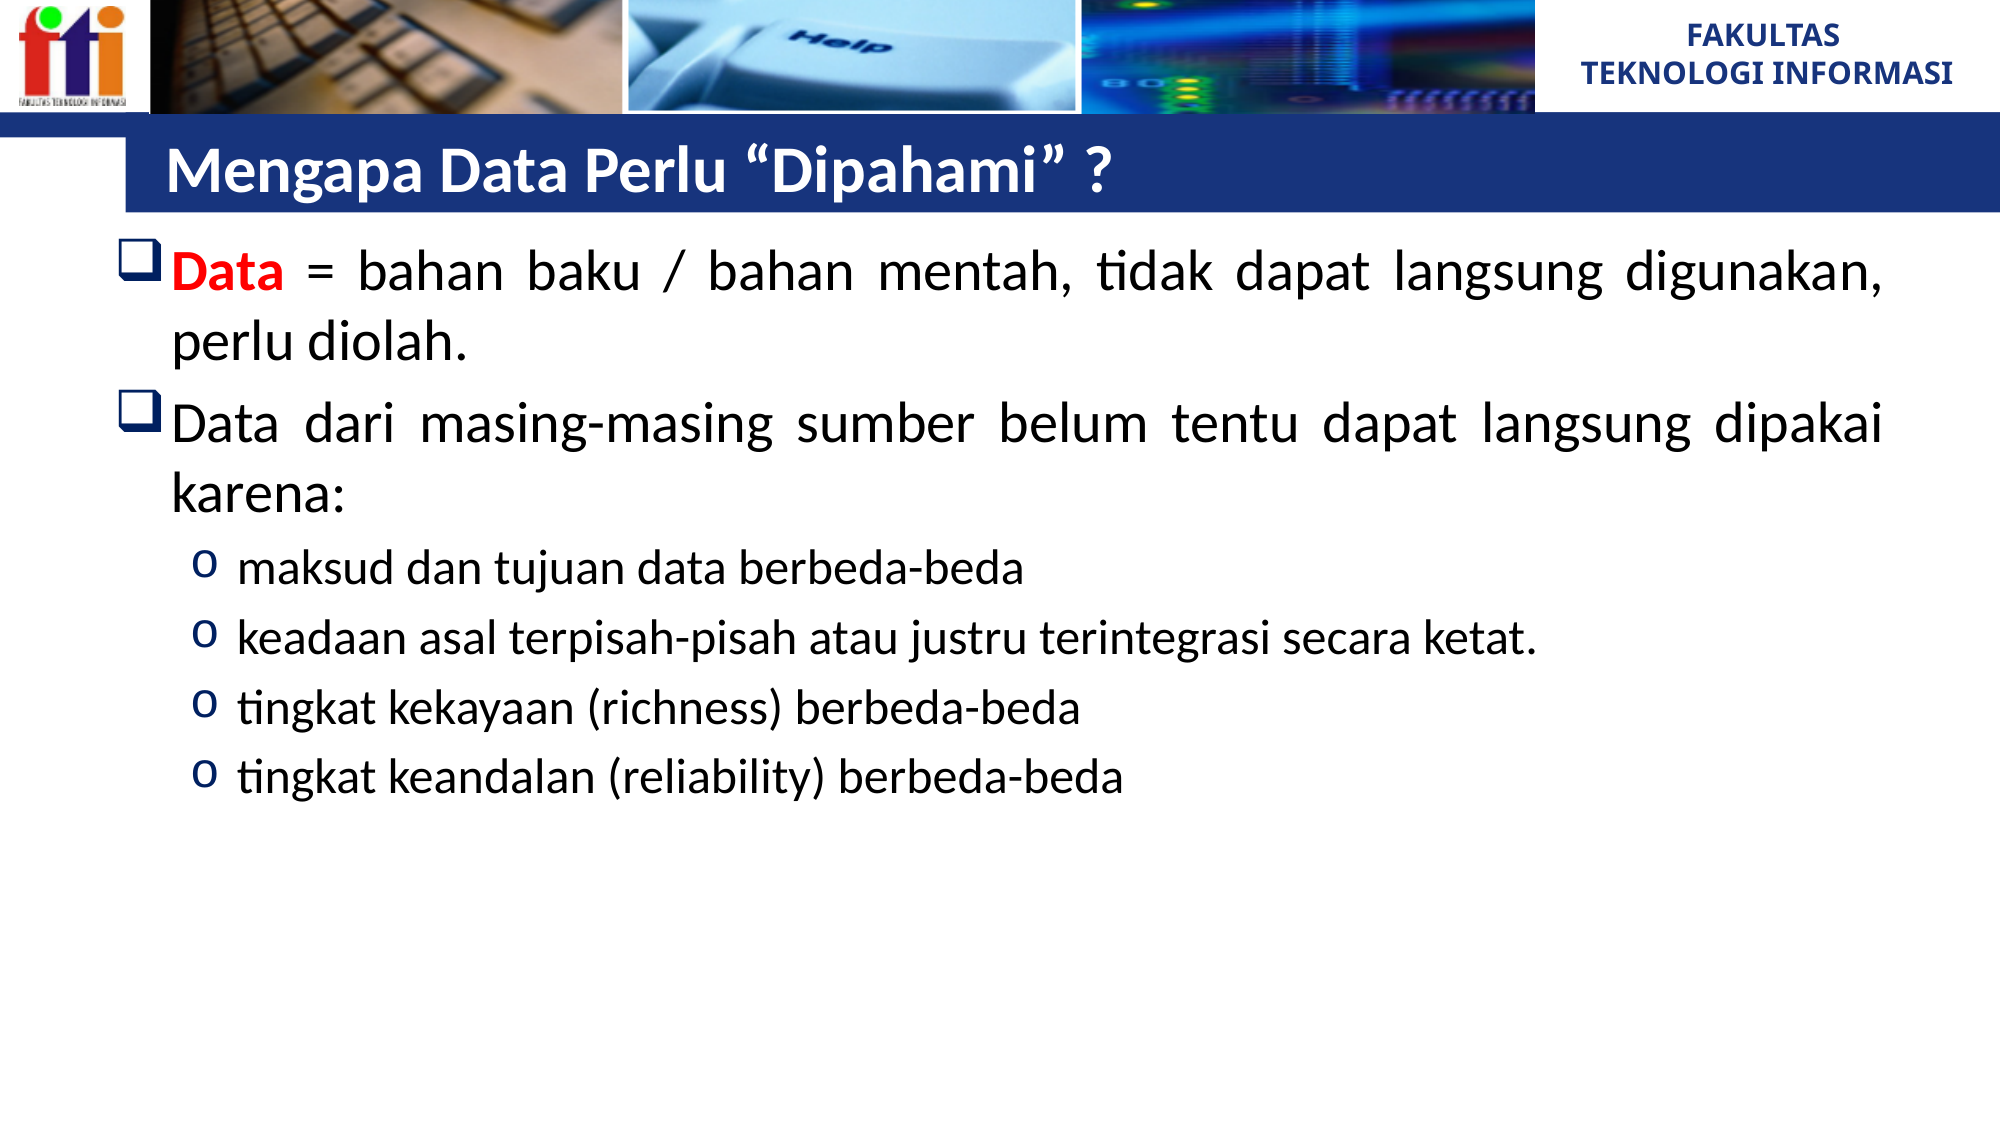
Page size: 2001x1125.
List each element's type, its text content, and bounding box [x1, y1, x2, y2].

list Data = bahan baku / bahan mentah, tidak dapat langsung digunakan, perlu diolah. Data dari masing-masing sumber belum tentu dapat langsung dipakai karena: maksud dan tujuan data berbeda-beda keadaan asal terpisah-pisah atau justru terintegrasi secara ketat. tingkat kekayaan (richness) berbeda-beda tingkat keandalan (reliability) berbeda-beda [99, 224, 1901, 1038]
picture [149, 0, 1535, 114]
title Mengapa Data Perlu “Dipahami” ? [149, 119, 1934, 213]
picture [19, 6, 126, 106]
